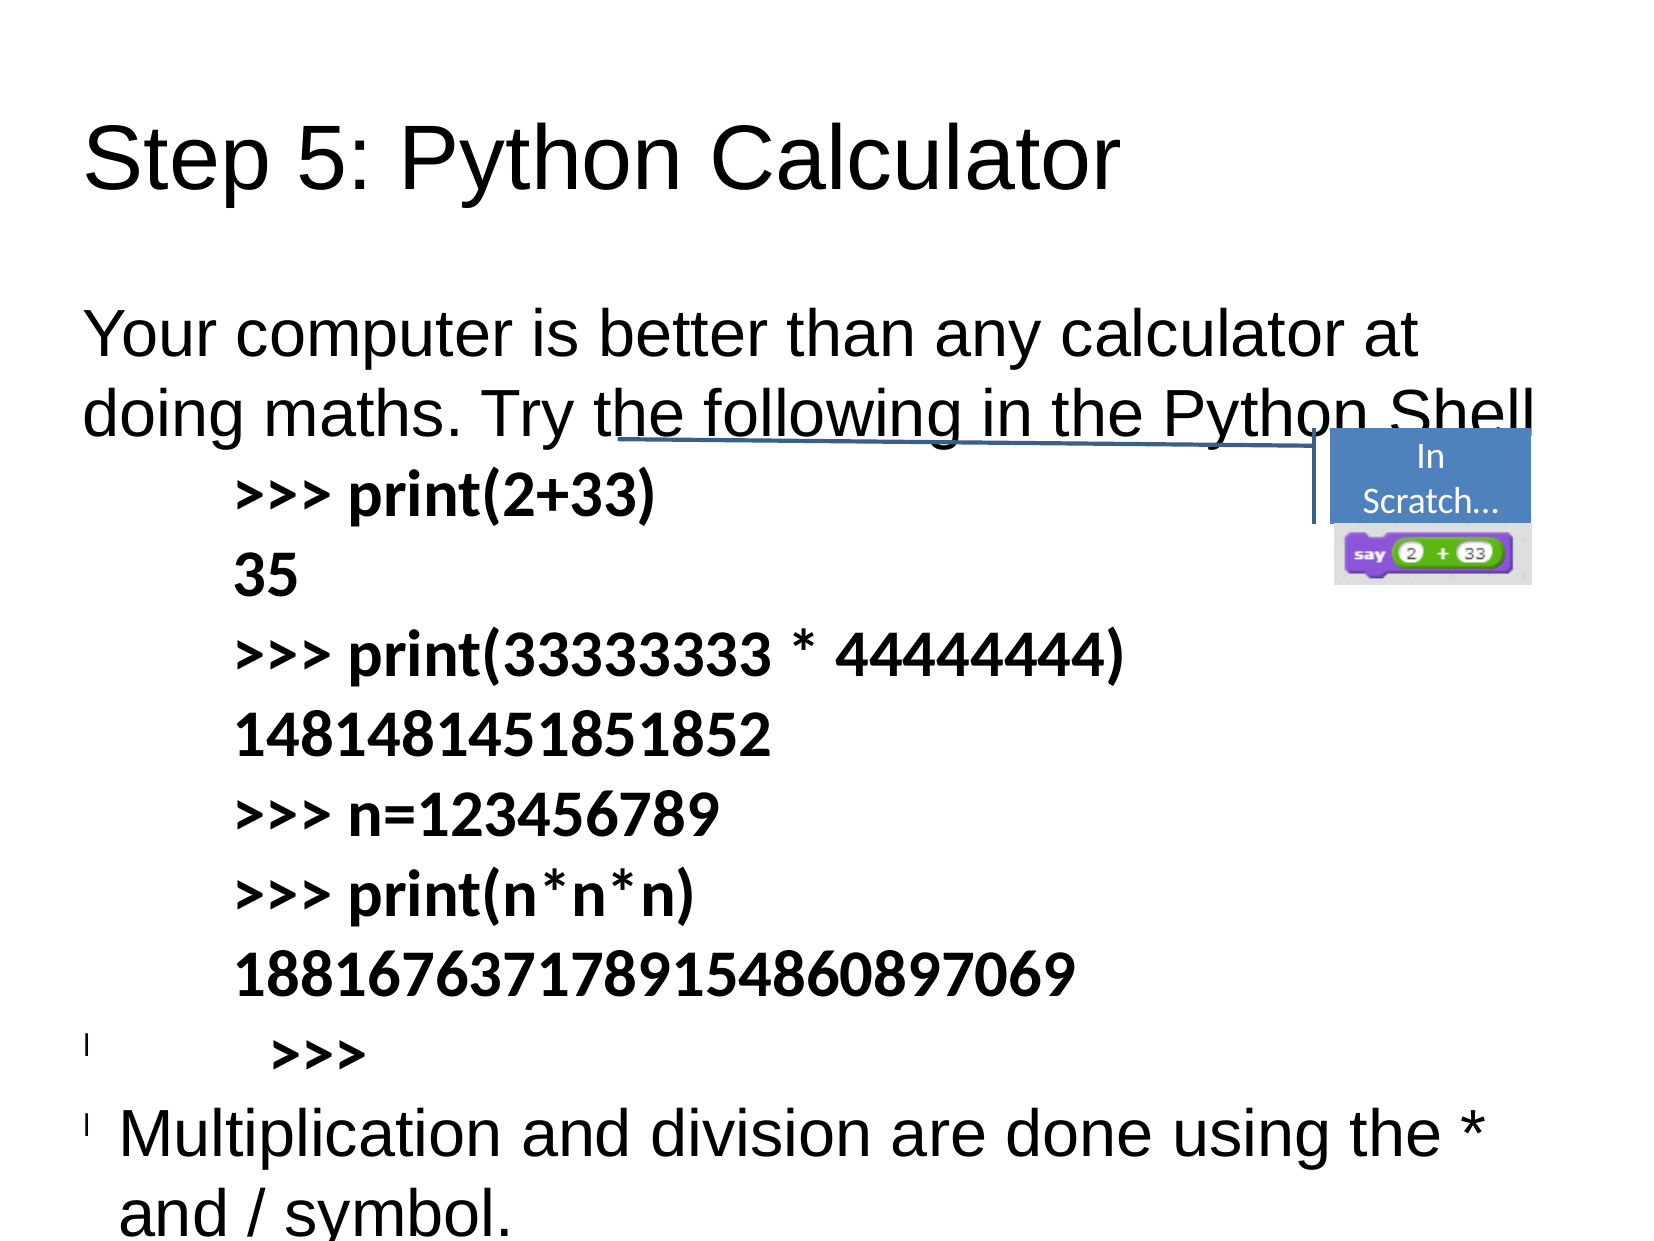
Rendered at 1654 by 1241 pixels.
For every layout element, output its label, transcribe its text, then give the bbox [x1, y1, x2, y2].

picture [1334, 523, 1532, 585]
text_box In Scratch… [1330, 428, 1531, 524]
text_box Step 5: Python Calculator [82, 49, 1571, 257]
text_box Your computer is better than any calculator at doing maths. Try the following in the Python Shell >>> print(2+33) 35 >>> print(33333333 * 44444444) 1481481451851852 >>> n=123456789 >>> print(n*n*n) 1881676371789154860897069 >>> Multiplication and division are done using the * and / symbol. Now use the shell to find the answer to 254 * 341?… [82, 290, 1571, 1187]
